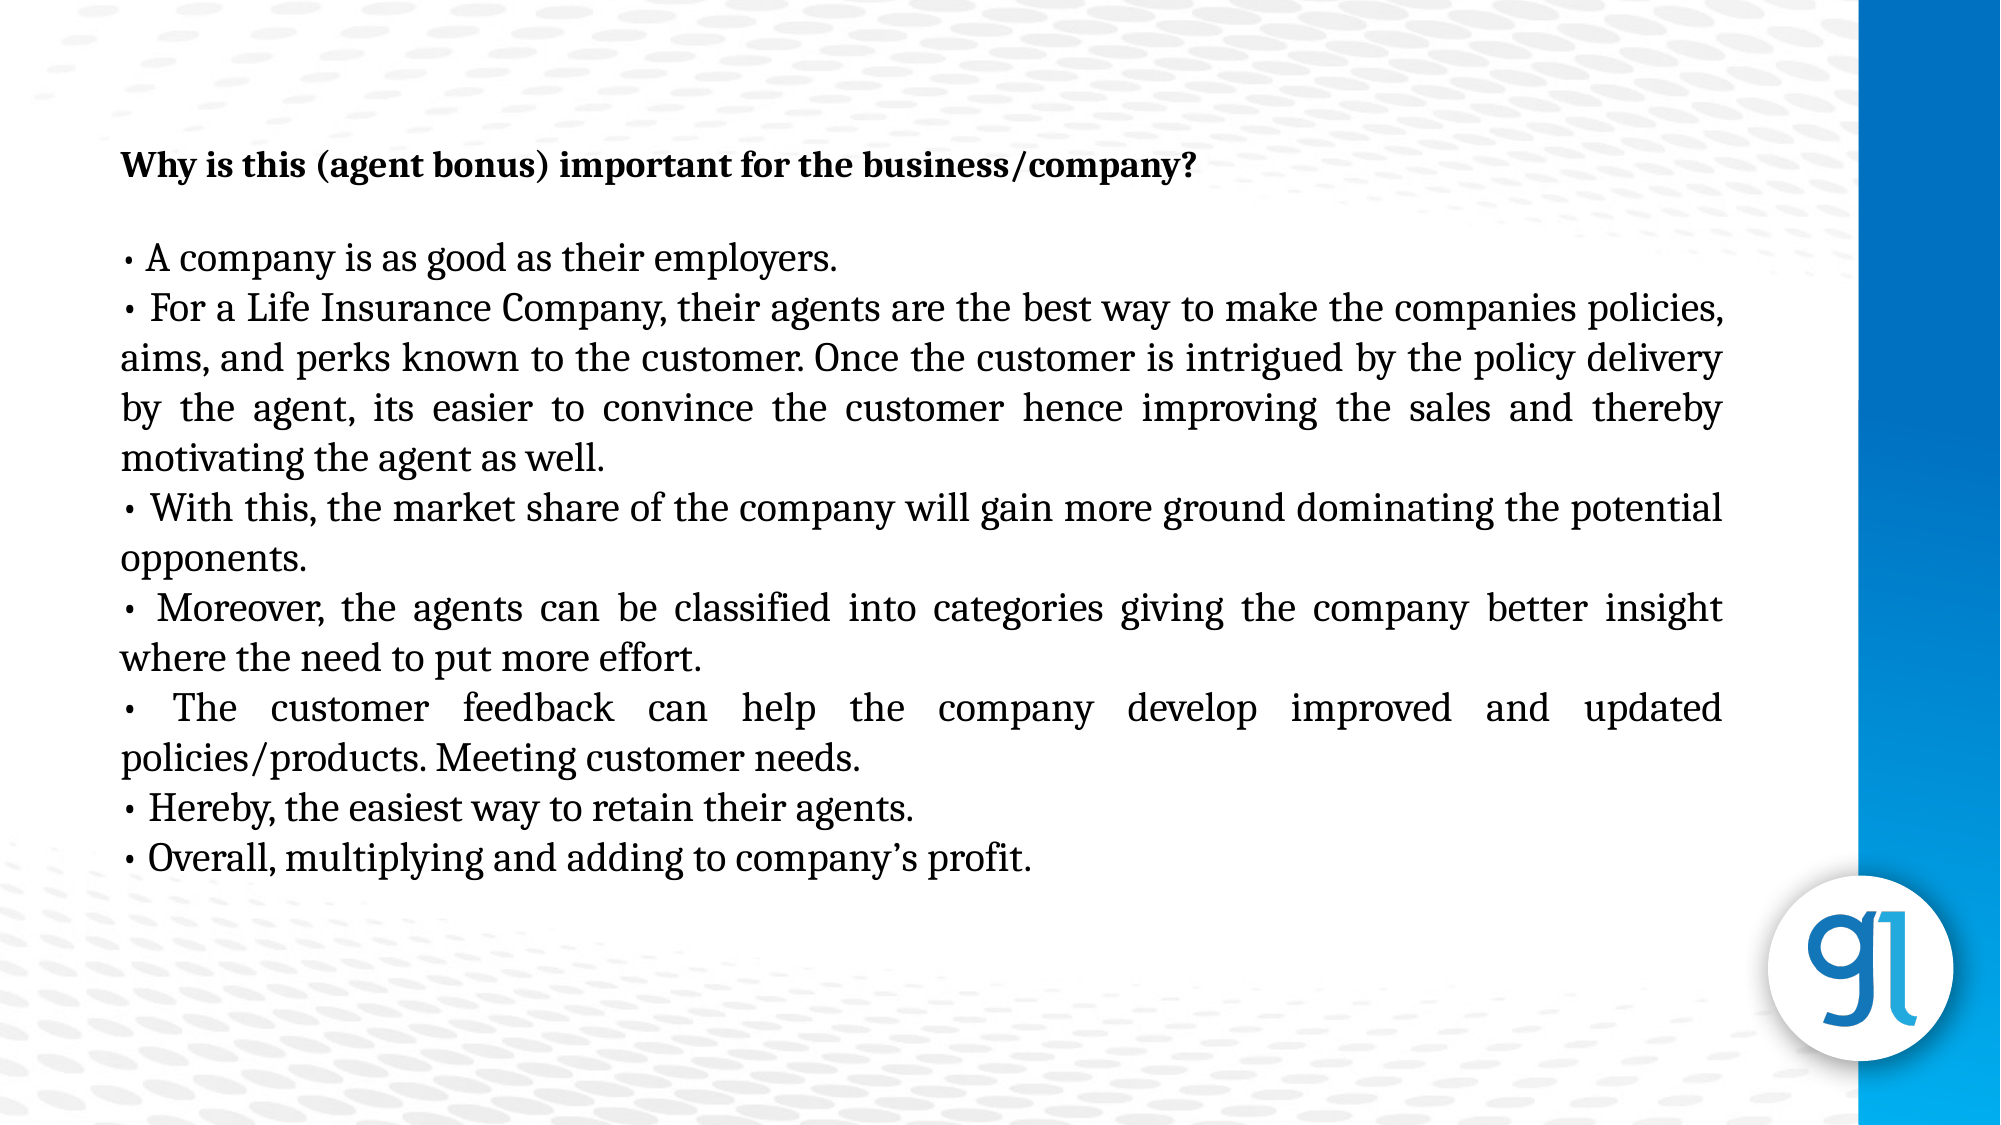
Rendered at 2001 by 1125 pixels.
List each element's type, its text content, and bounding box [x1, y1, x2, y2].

text_box Why is this (agent bonus) important for the business/company? • A company is as good as their employers. • For a Life Insurance Company, their agents are the best way to make the companies policies, aims, and perks known to the customer. Once the customer is intrigued by the policy delivery by the agent, its easier to convince the customer hence improving the sales and thereby motivating the agent as well. • With this, the market share of the company will gain more ground dominating the potential opponents. • Moreover, the agents can be classified into categories giving the company better insight where the need to put more effort. • The customer feedback can help the company develop improved and updated policies/products. Meeting customer needs. • Hereby, the easiest way to retain their agents. • Overall, multiplying and adding to company’s profit. [105, 132, 1739, 933]
picture [0, 0, 2000, 1125]
picture [1798, 905, 1924, 1031]
